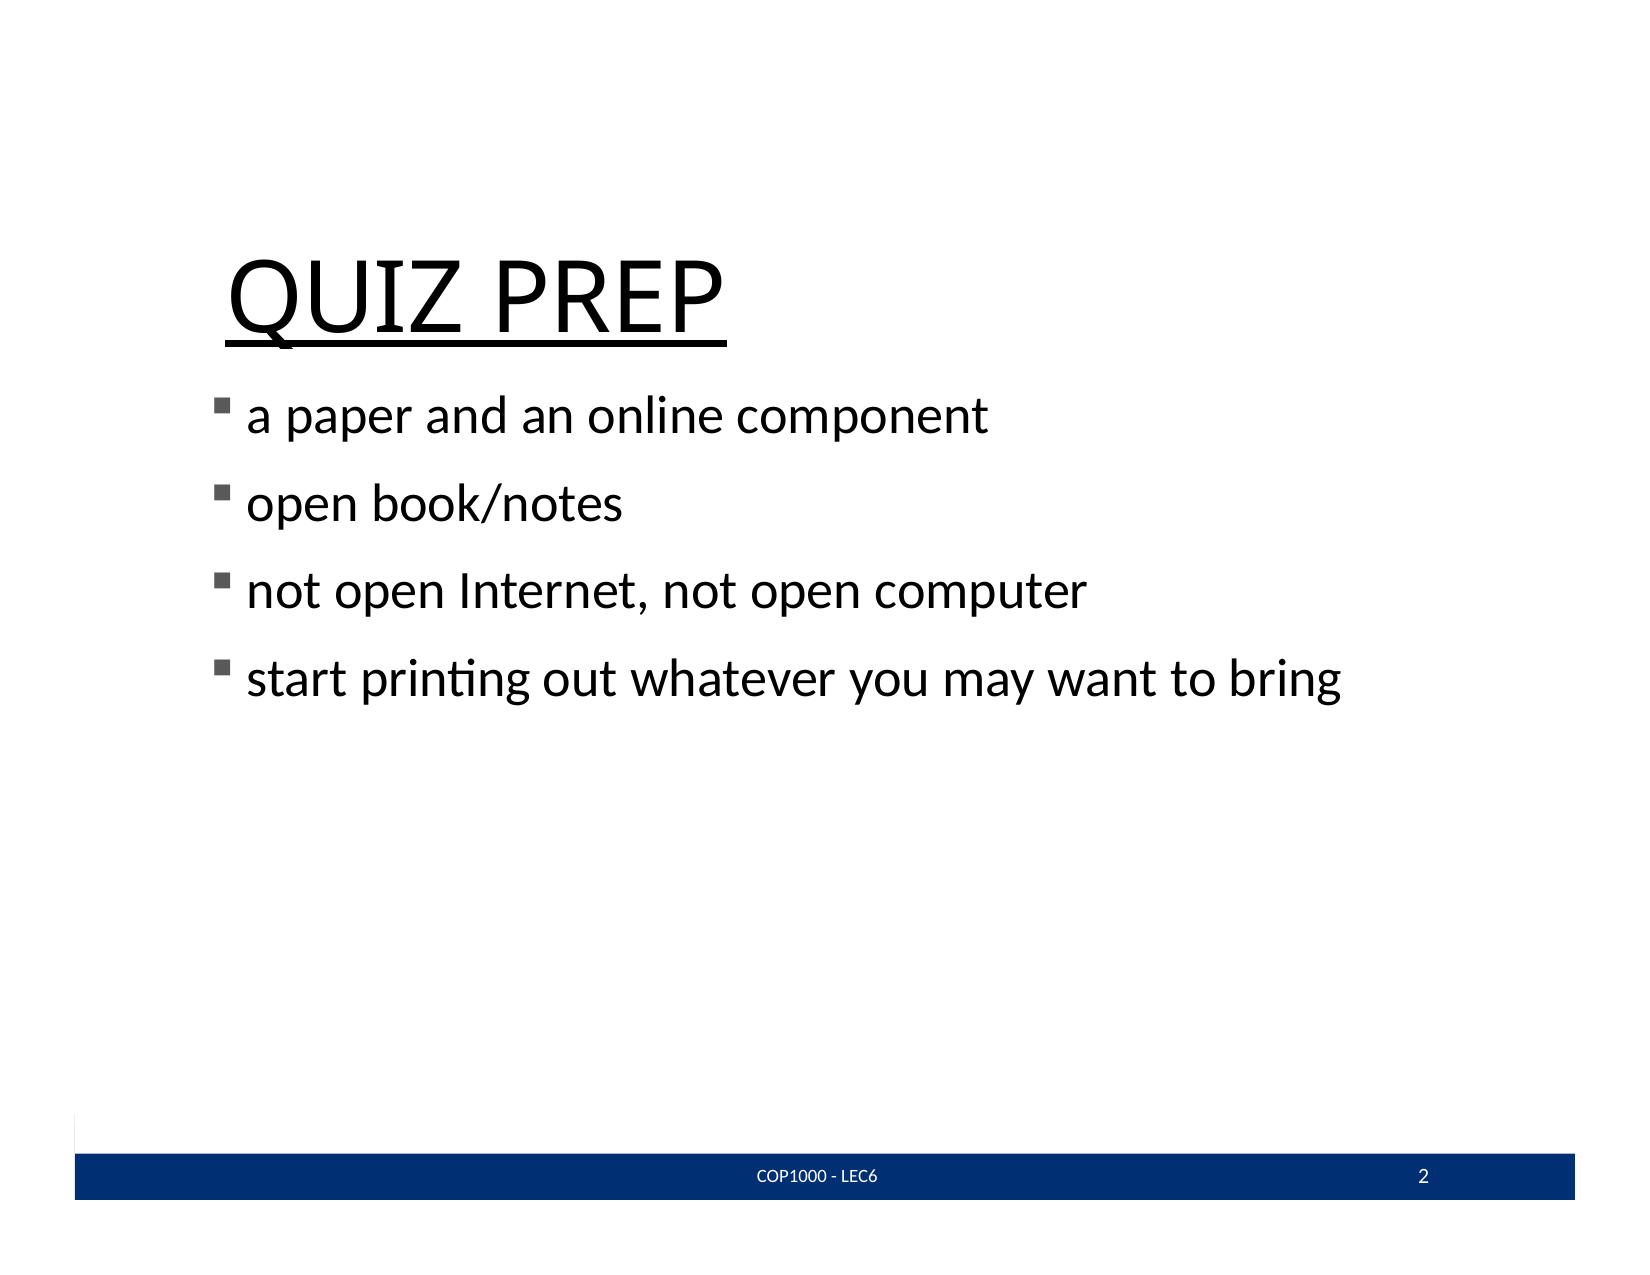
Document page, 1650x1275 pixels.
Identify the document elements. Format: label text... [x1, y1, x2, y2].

footer COP1000 - LEC6 [754, 1162, 897, 1275]
text_box a paper and an online component open book/notes not open Internet, not open computer start printing out whatever you may want to bring [207, 355, 1353, 708]
slide_number 2 [1411, 1150, 1452, 1275]
title QUIZ PREP [222, 128, 1450, 446]
